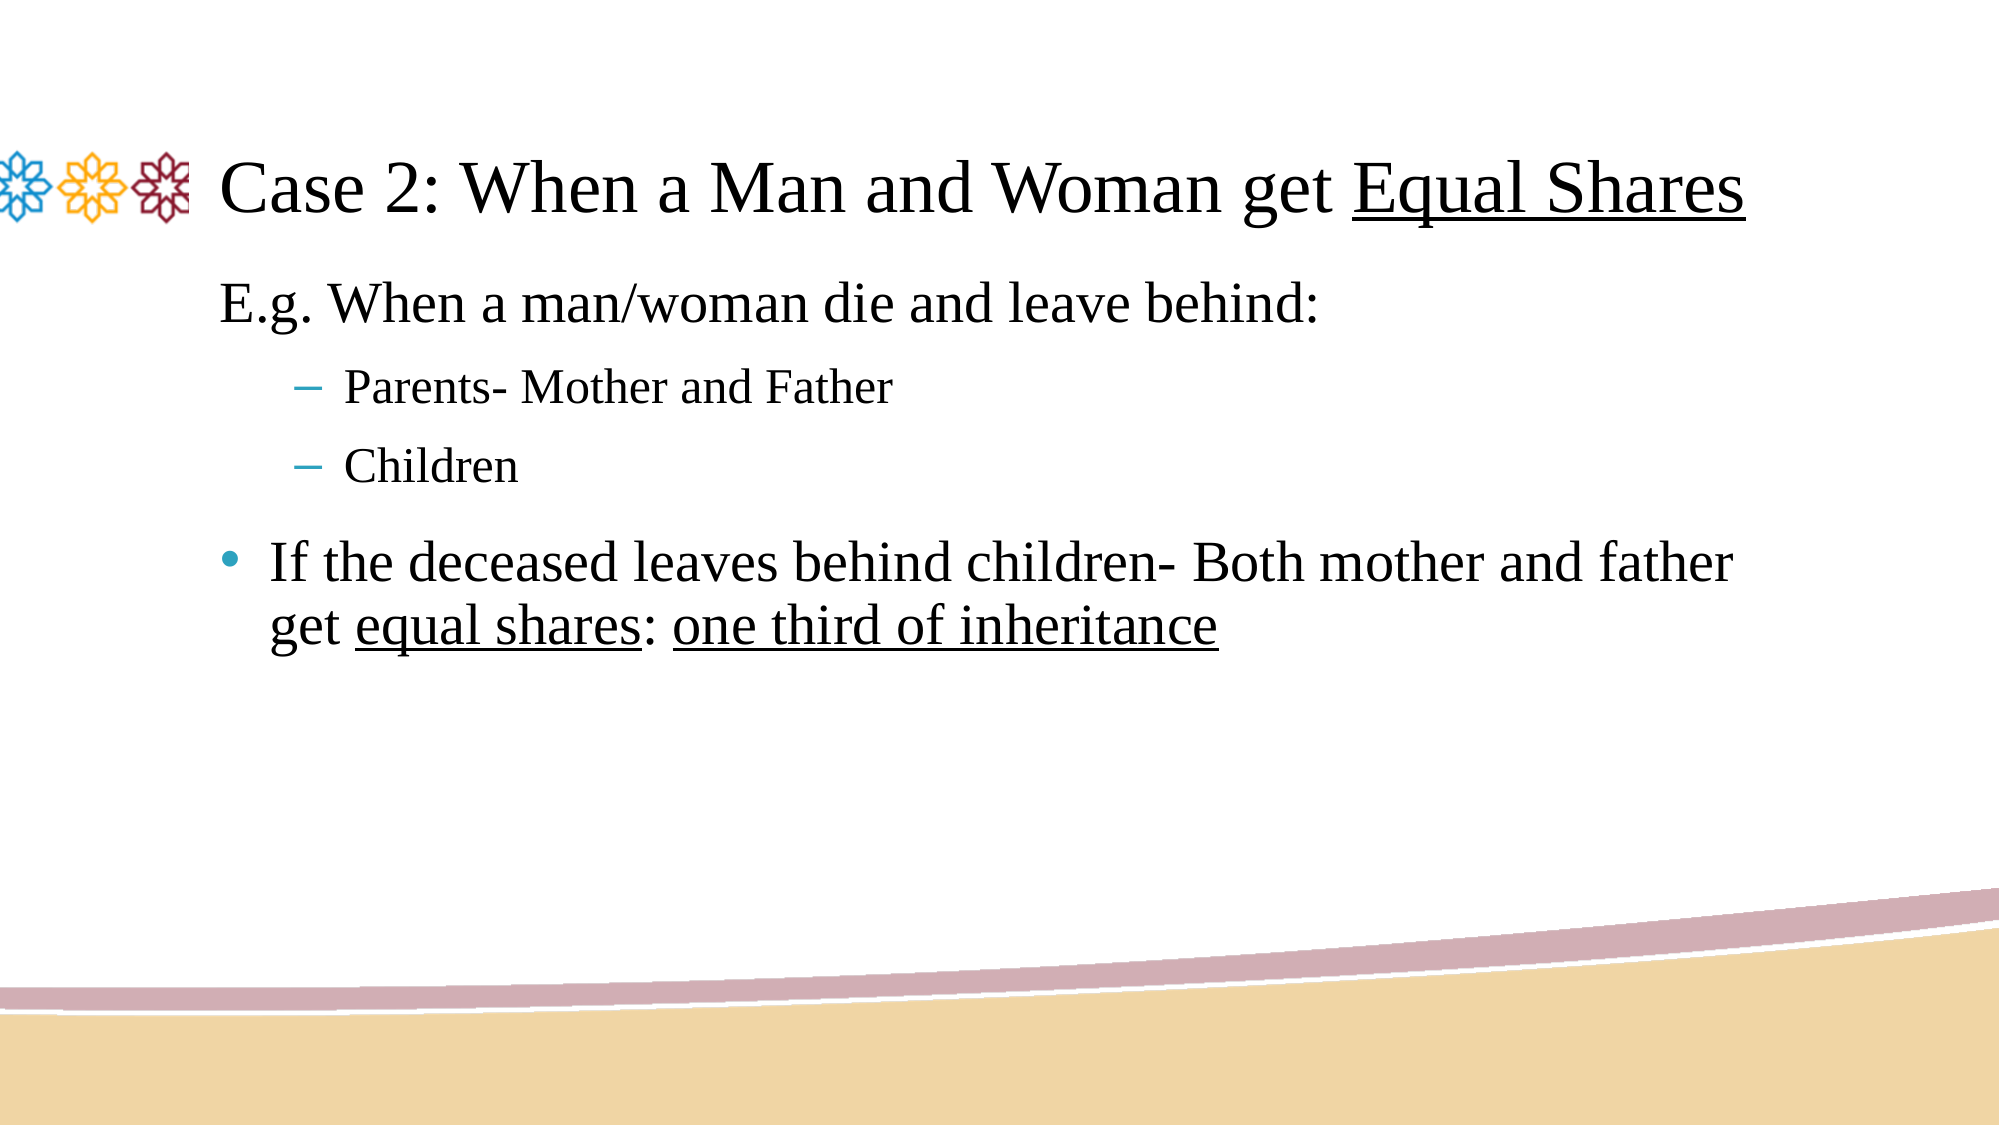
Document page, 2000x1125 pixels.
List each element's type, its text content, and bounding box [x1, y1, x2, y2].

title Case 2: When a Man and Woman get Equal Shares [200, 24, 1800, 238]
picture [0, 137, 189, 232]
list E.g. When a man/woman die and leave behind: Parents- Mother and Father Children If the deceased leaves behind children- Both mother and father get equal shares: one third of inheritance [200, 262, 1800, 1013]
picture [0, 887, 2000, 1125]
